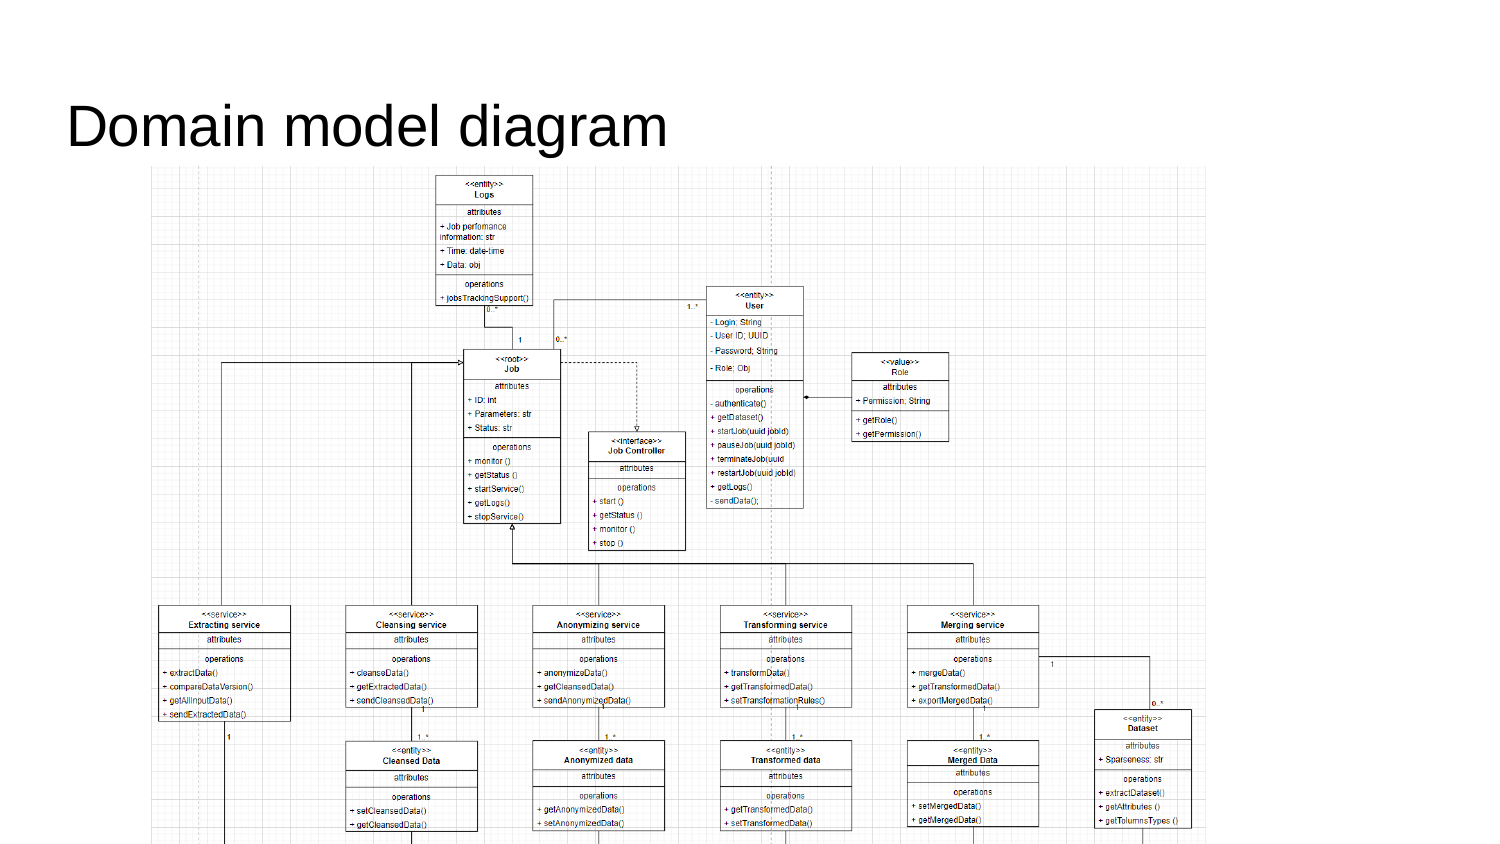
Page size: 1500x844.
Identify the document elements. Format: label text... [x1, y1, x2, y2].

title Domain model diagram [51, 72, 1449, 167]
picture [151, 166, 1206, 844]
